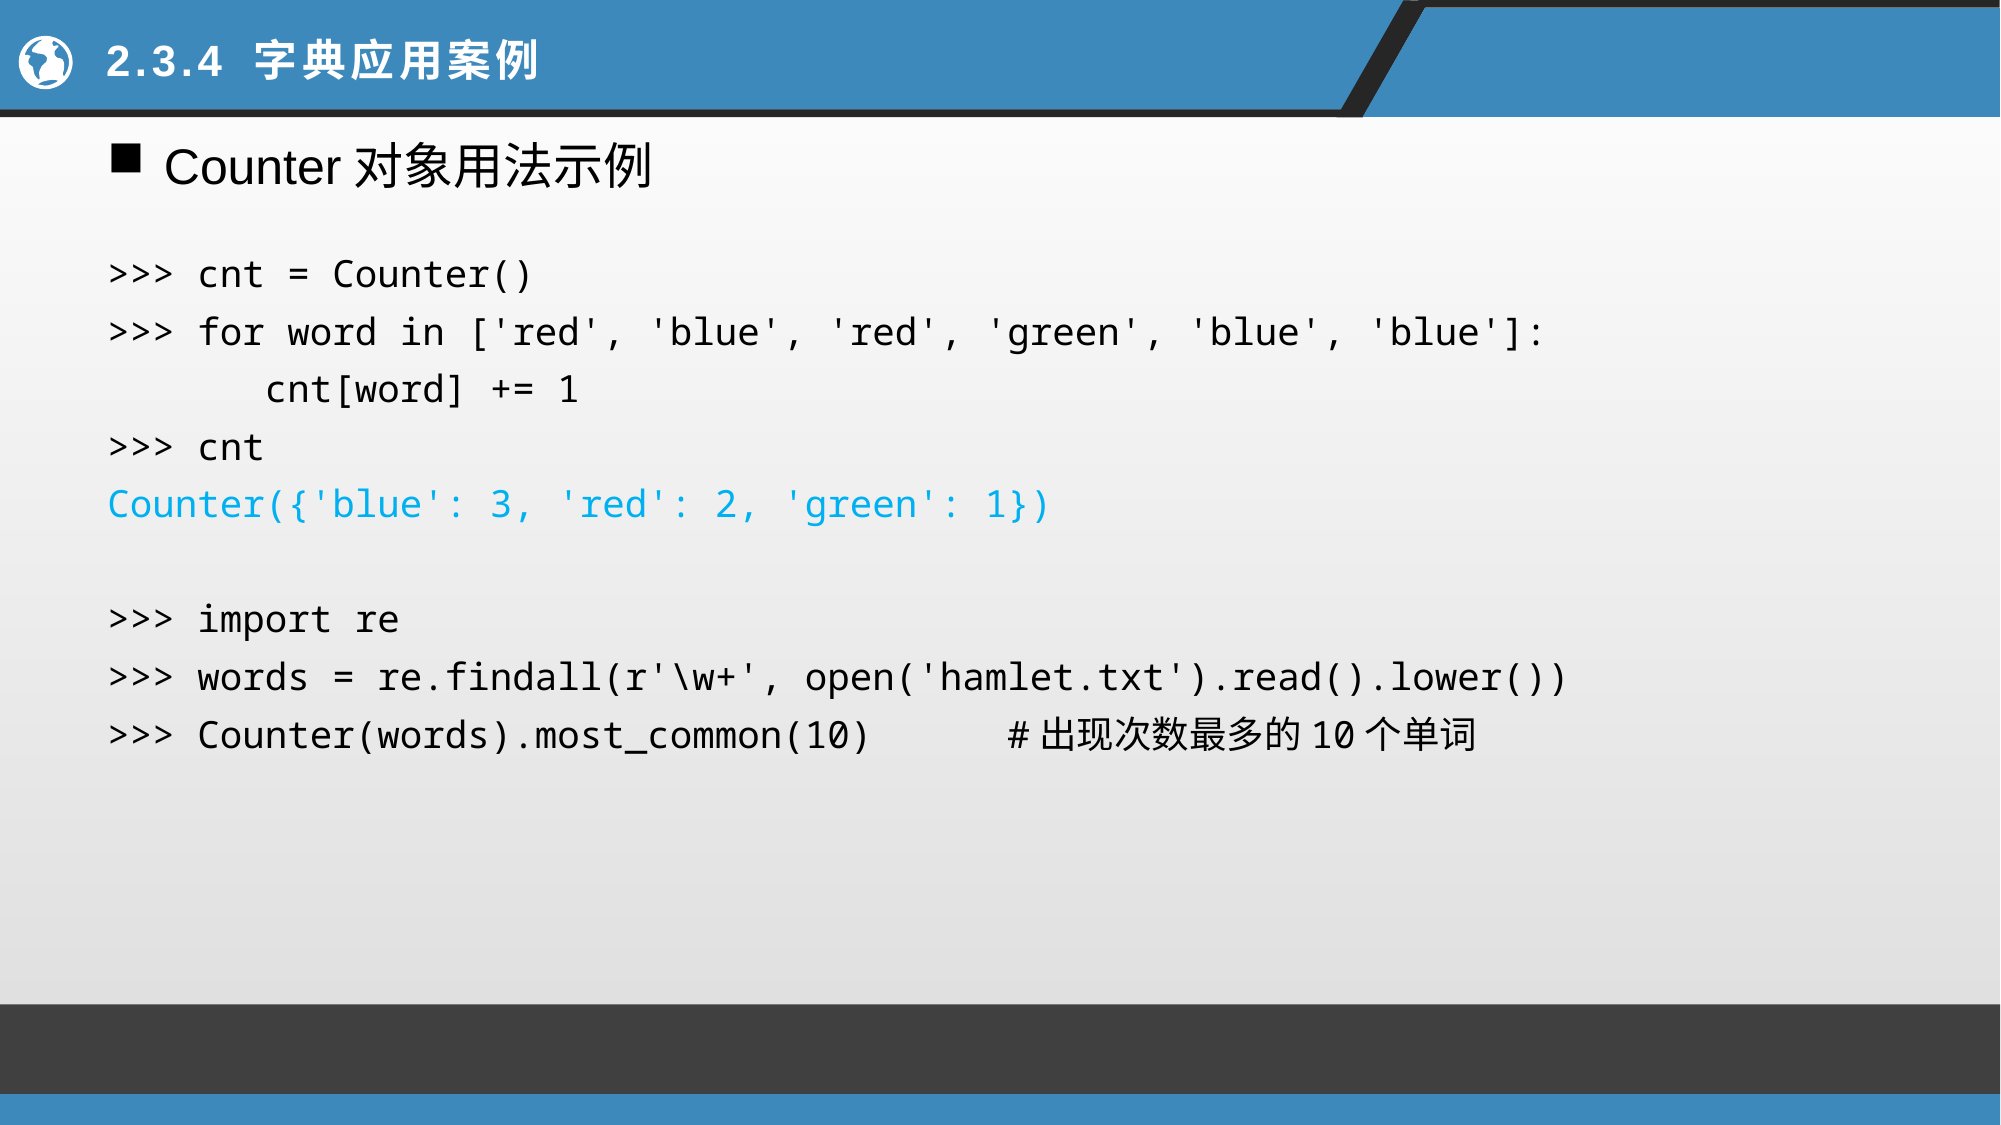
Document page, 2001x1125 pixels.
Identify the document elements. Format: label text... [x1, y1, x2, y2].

title 2.3.4 字典应用案例 [90, 24, 977, 93]
list Counter对象用法示例 >>> cnt = Counter() >>> for word in ['red', 'blue', 'red', 'green', 'blue', 'blue']: cnt[word] += 1 >>> cnt Counter({'blue': 3, 'red': 2, 'green': 1}) >>> import re >>> words = re.findall(r'\w+', open('hamlet.txt').read().lower()) >>> Counter(words).most_common(10) #出现次数最多的10个单词 [90, 146, 1921, 976]
